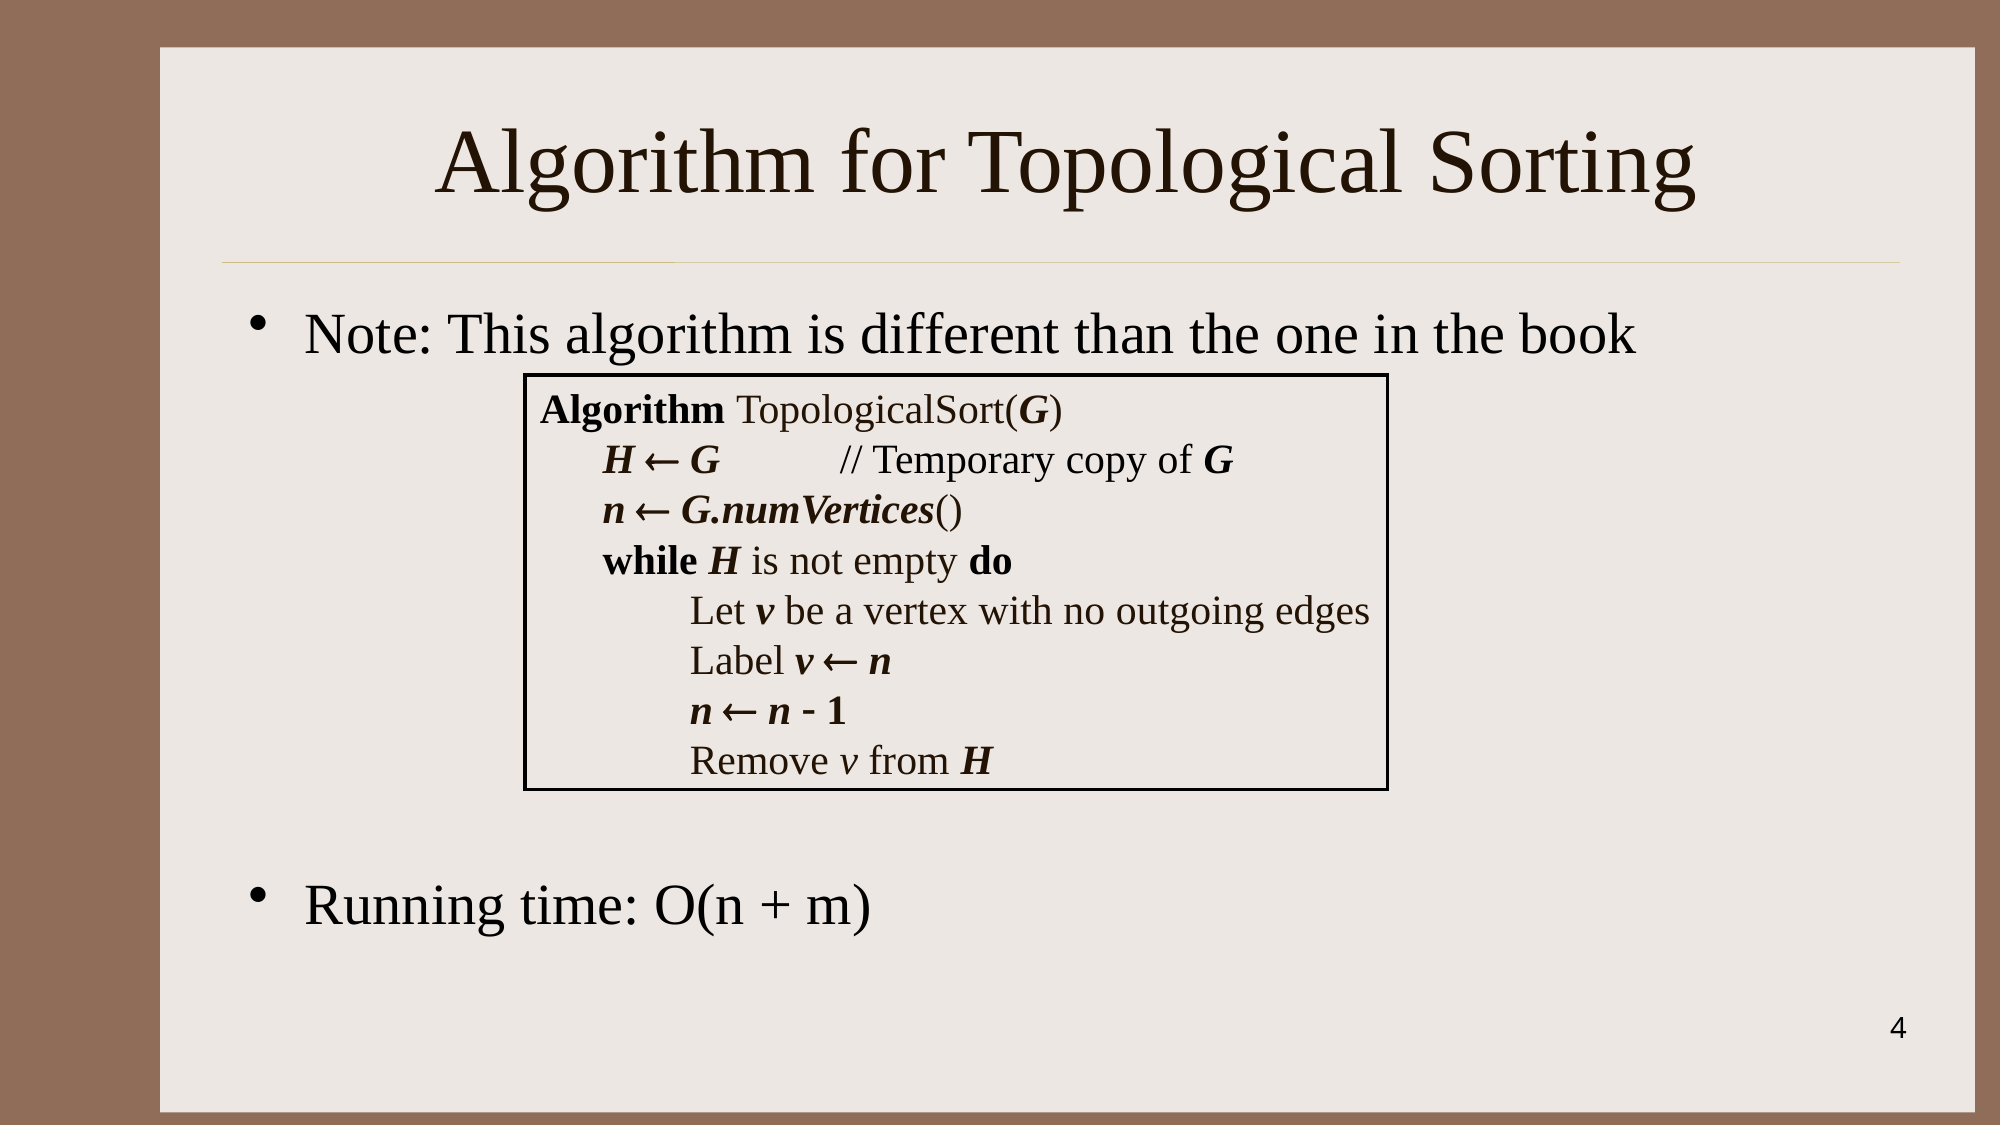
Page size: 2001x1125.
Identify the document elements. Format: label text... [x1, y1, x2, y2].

title Algorithm for Topological Sorting [233, 62, 1900, 250]
slide_number 4 [1505, 1001, 1922, 1077]
text_box Algorithm TopologicalSort(G) H  G // Temporary copy of G n  G.numVertices() while H is not empty do Let v be a vertex with no outgoing edges Label v  n n  n - 1 Remove v from H [525, 374, 1388, 790]
list Note: This algorithm is different than the one in the book Running time: O(n + m) [233, 287, 1900, 963]
